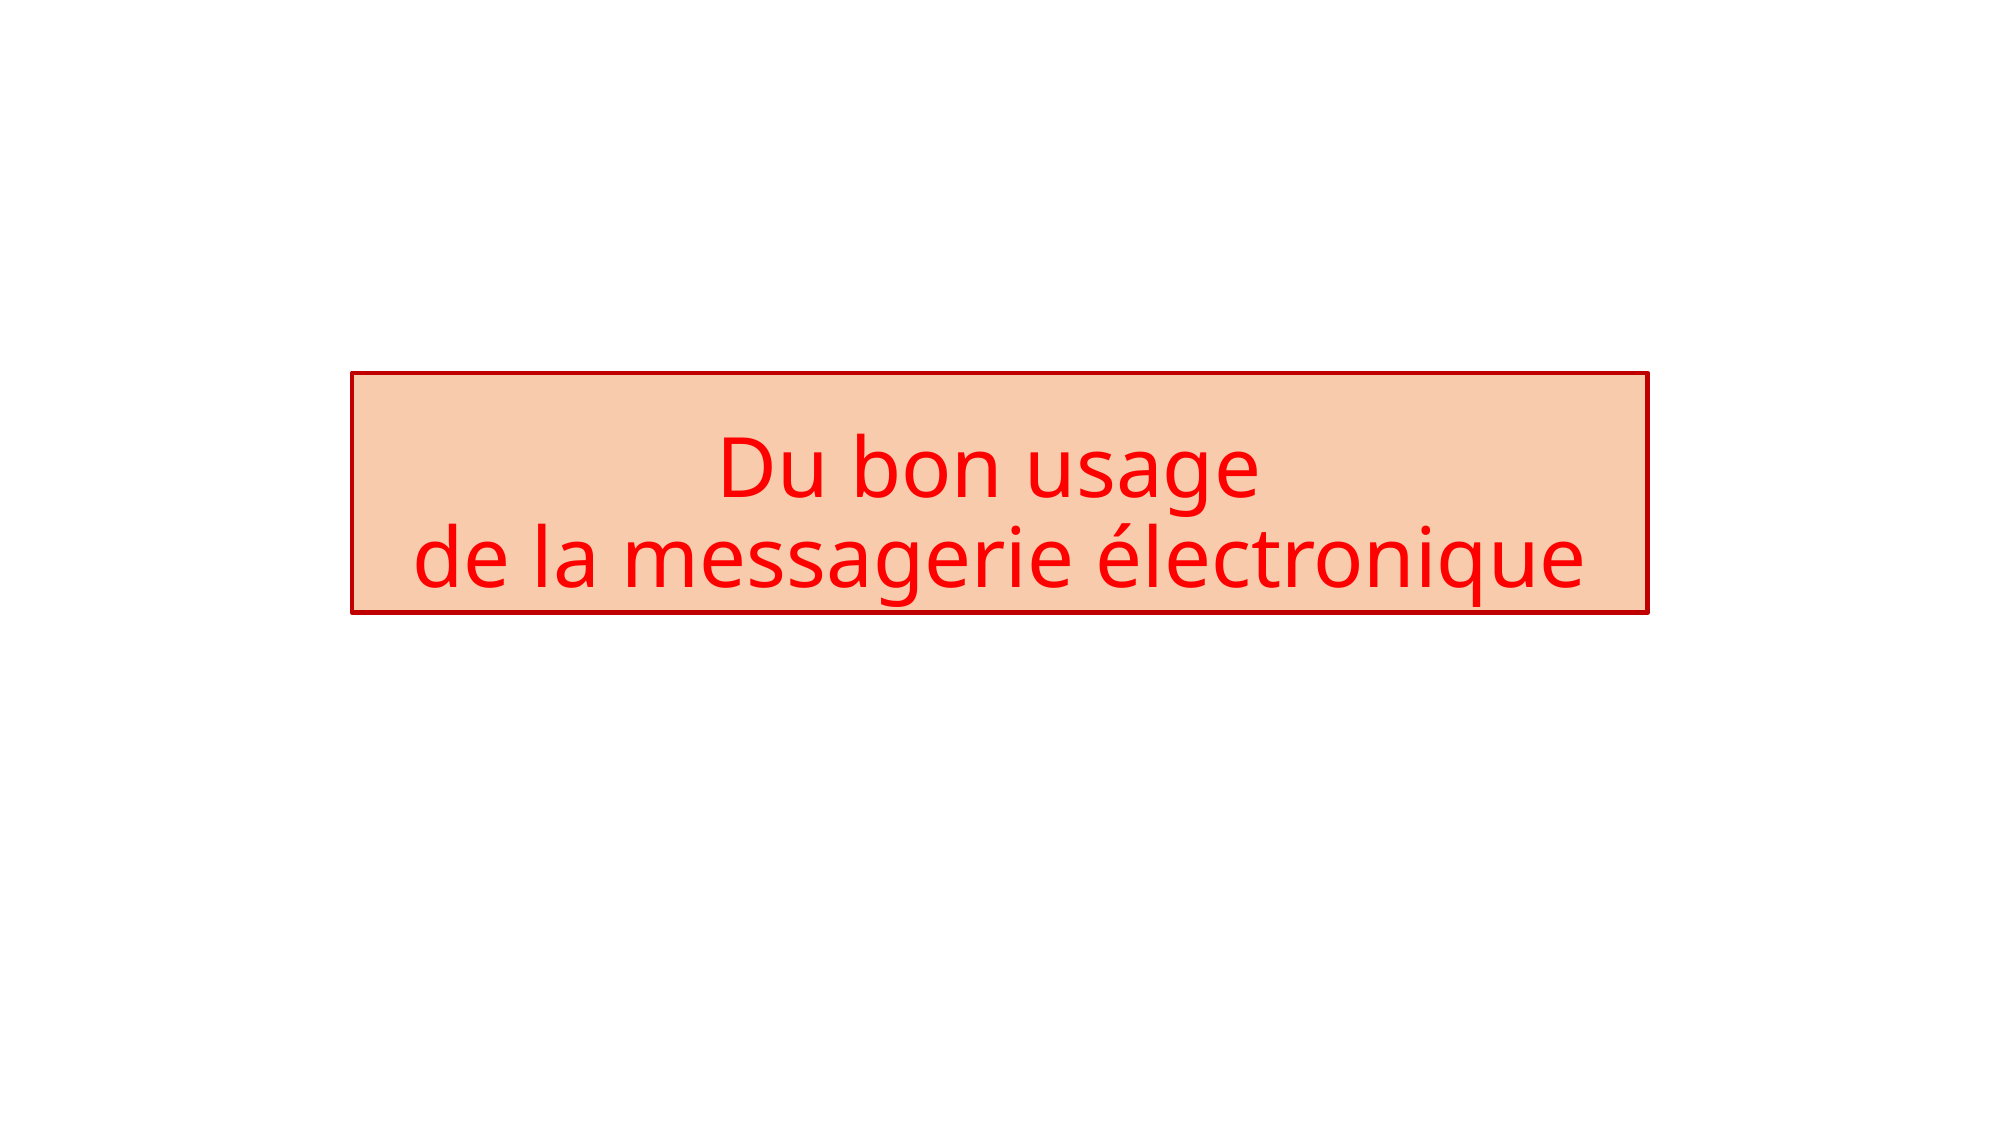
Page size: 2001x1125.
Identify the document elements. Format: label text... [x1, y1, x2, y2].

title Du bon usage de la messagerie électronique [352, 372, 1648, 613]
